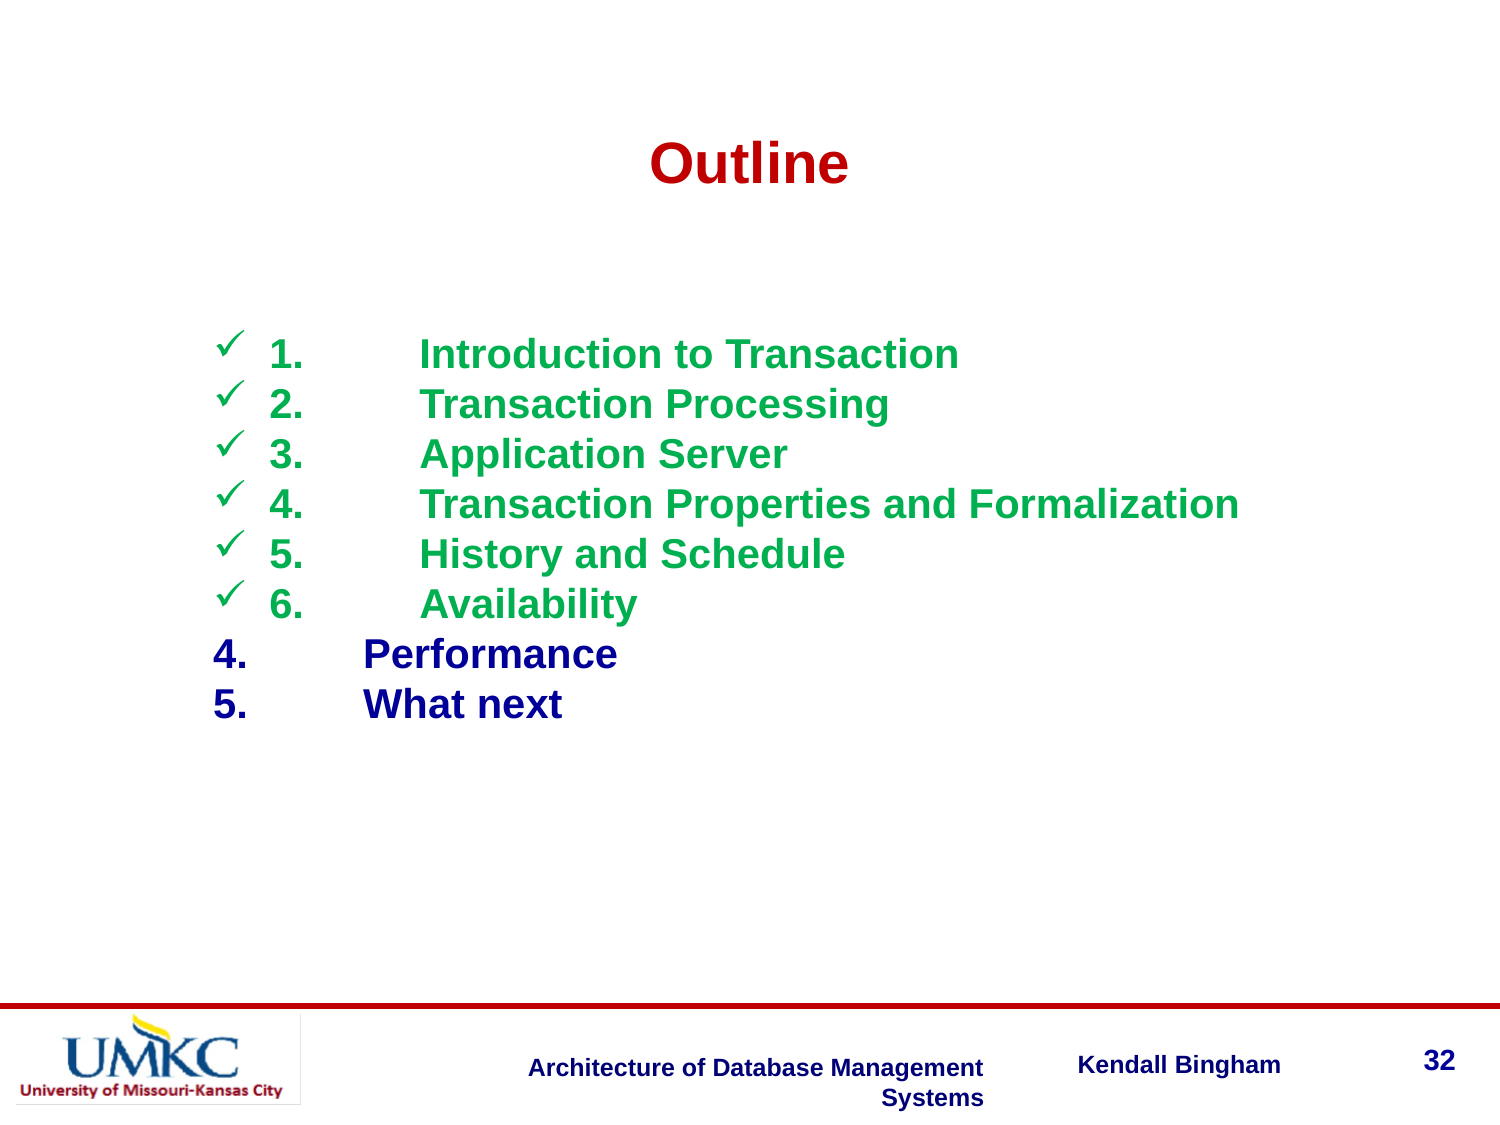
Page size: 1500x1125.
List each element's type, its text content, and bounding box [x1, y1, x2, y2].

text_box 1. Introduction to Transaction 2. Transaction Processing 3. Application Server 4. Transaction Properties and Formalization 5. History and Schedule 6. Availability 4. Performance 5. What next [198, 319, 1256, 735]
slide_number 32 [1372, 1033, 1472, 1074]
picture [16, 1014, 301, 1106]
title Outline [112, 99, 1388, 220]
